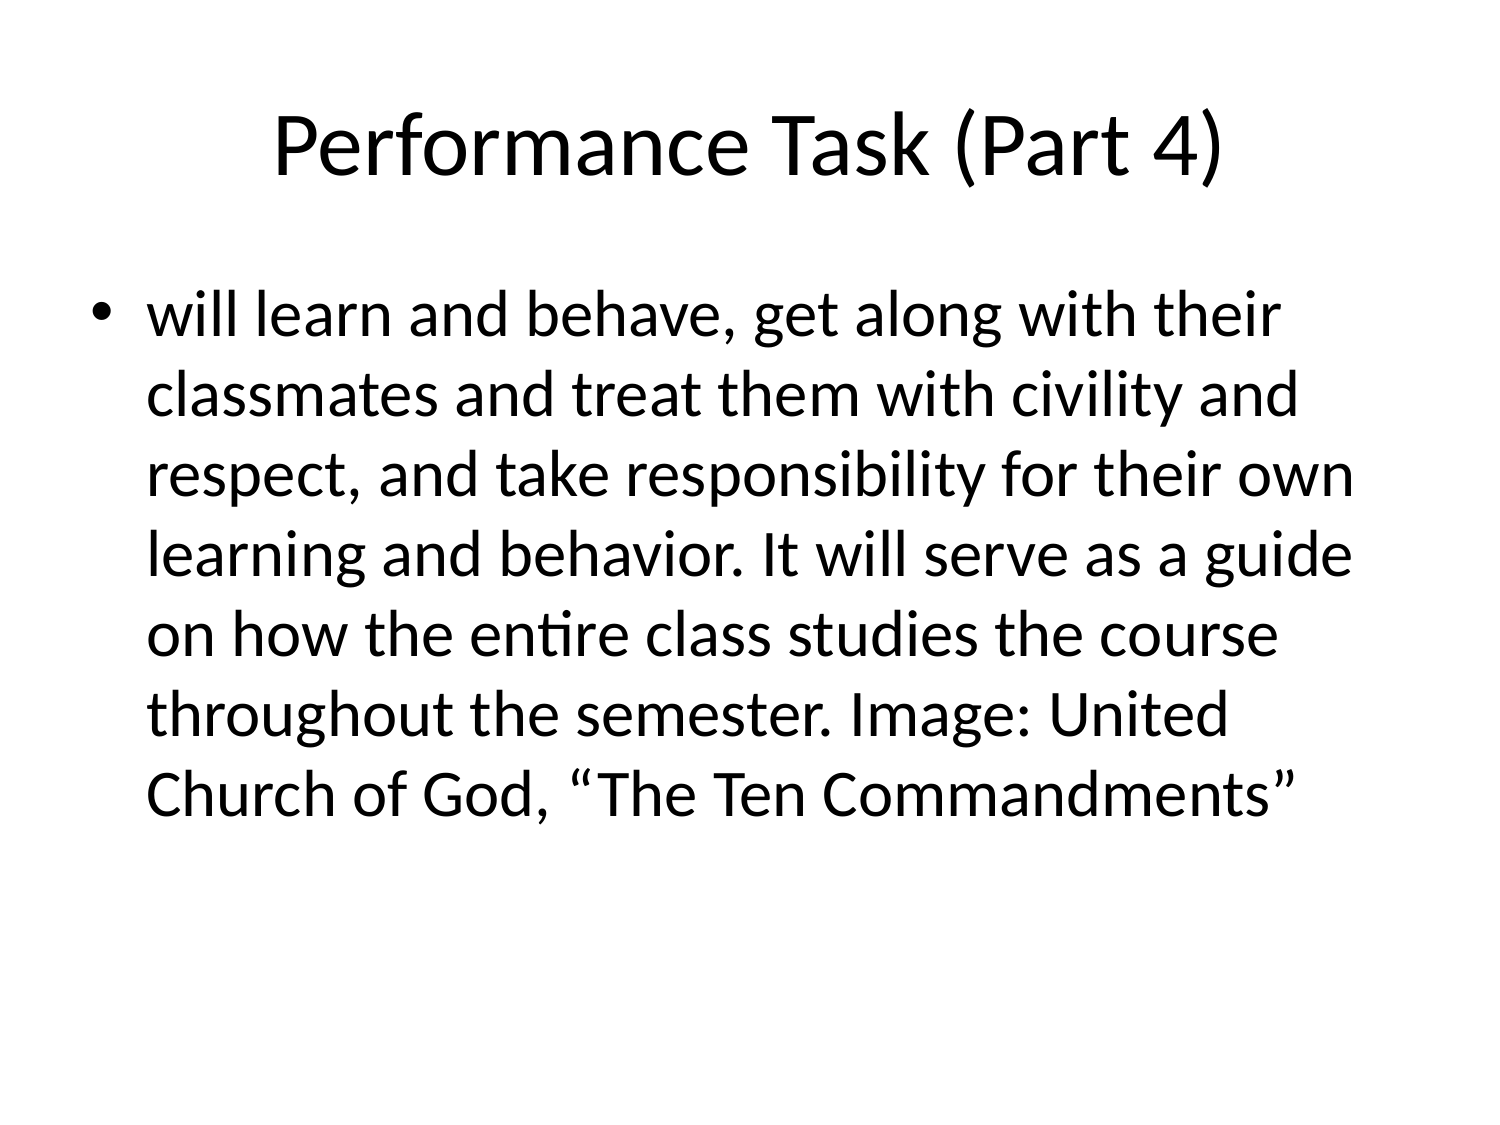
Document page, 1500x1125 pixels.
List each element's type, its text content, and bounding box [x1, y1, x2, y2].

list will learn and behave, get along with their classmates and treat them with civility and respect, and take responsibility for their own learning and behavior. It will serve as a guide on how the entire class studies the course throughout the semester. Image: United Church of God, “The Ten Commandments” [75, 262, 1425, 1005]
title Performance Task (Part 4) [75, 45, 1425, 233]
